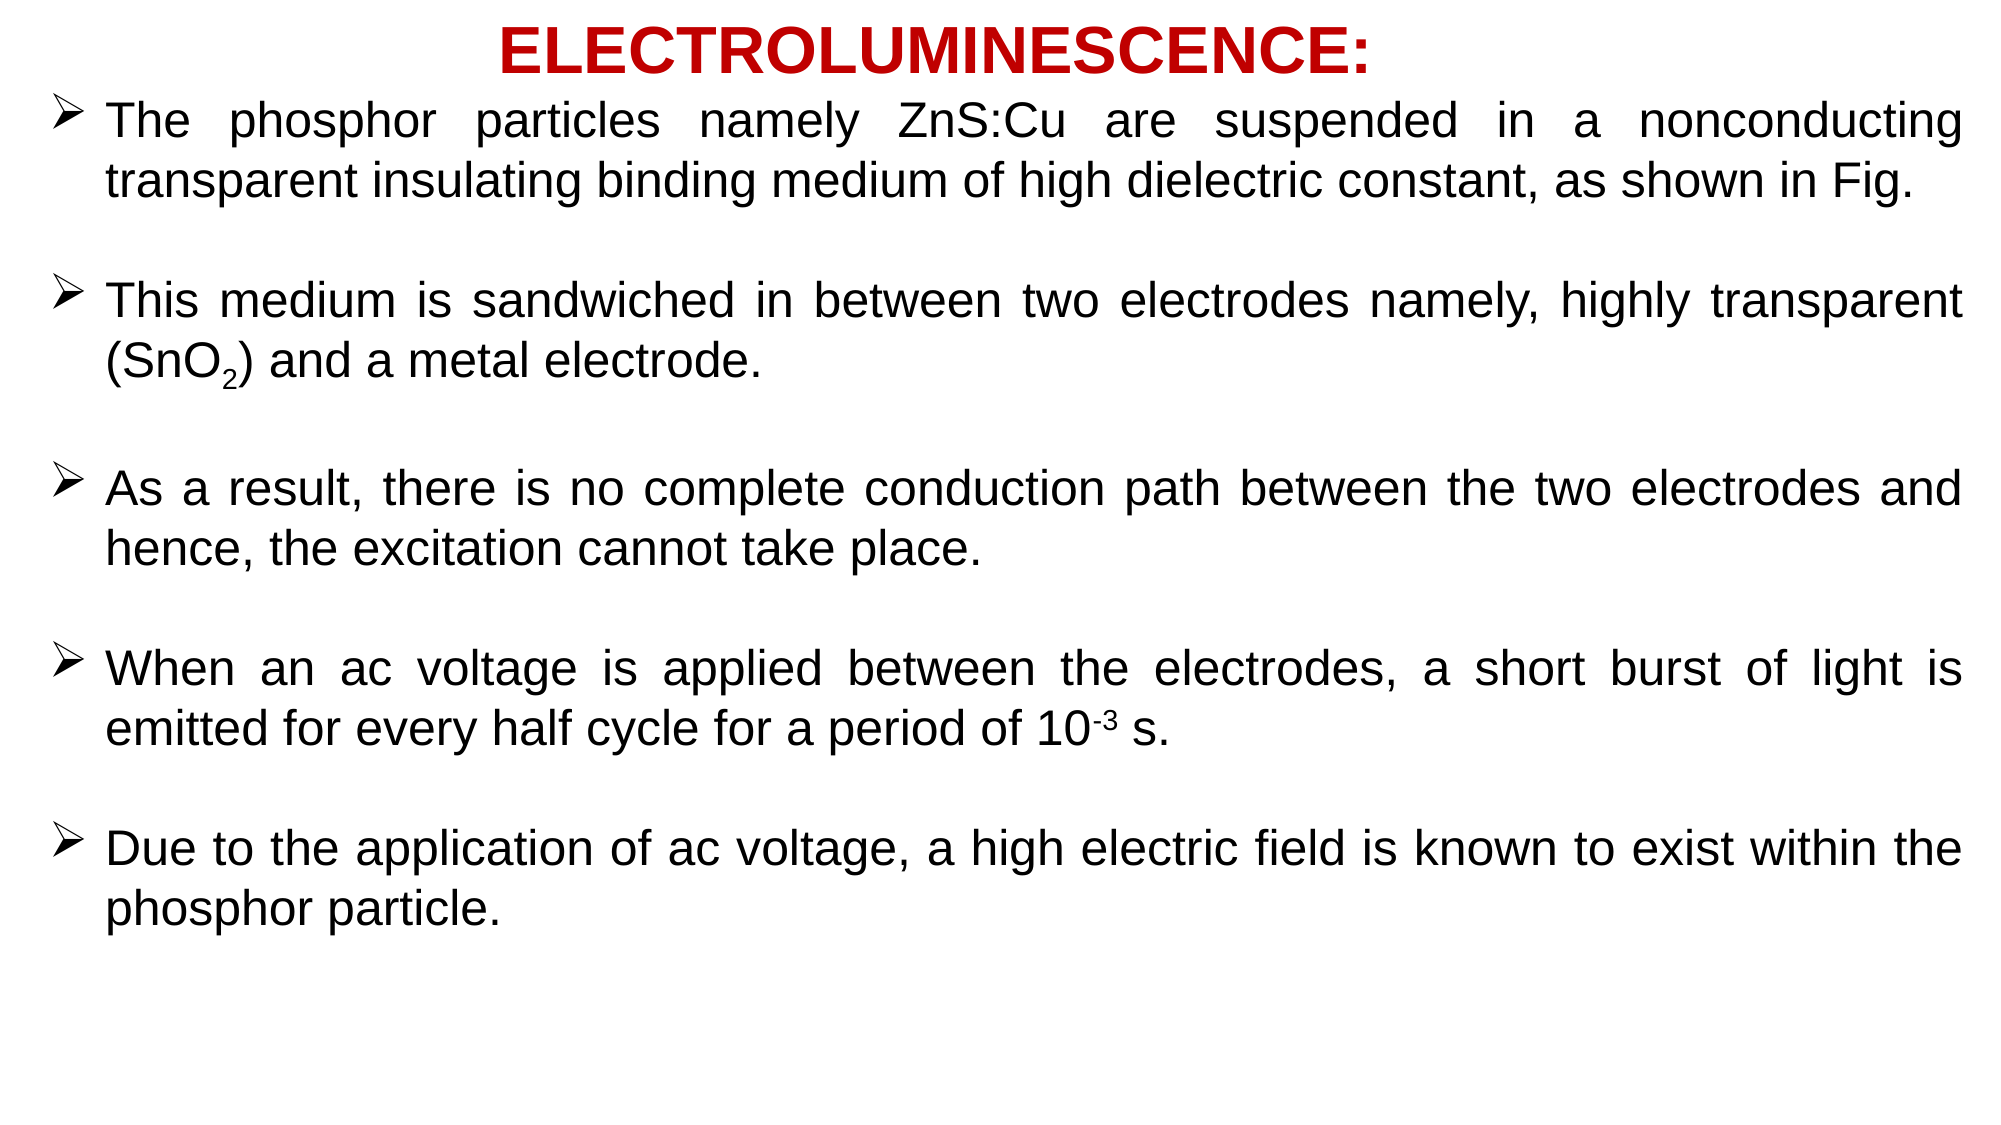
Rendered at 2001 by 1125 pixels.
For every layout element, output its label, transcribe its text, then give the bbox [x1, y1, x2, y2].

text_box ELECTROLUMINESCENCE: [483, 0, 1389, 95]
text_box The phosphor particles namely ZnS:Cu are suspended in a nonconducting transparent insulating binding medium of high dielectric constant, as shown in Fig. This medium is sandwiched in between two electrodes namely, highly transparent (SnO2) and a metal electrode. As a result, there is no complete conduction path between the two electrodes and hence, the excitation cannot take place. When an ac voltage is applied between the electrodes, a short burst of light is emitted for every half cycle for a period of 10-3 s. Due to the application of ac voltage, a high electric field is known to exist within the phosphor particle. [34, 79, 1979, 943]
